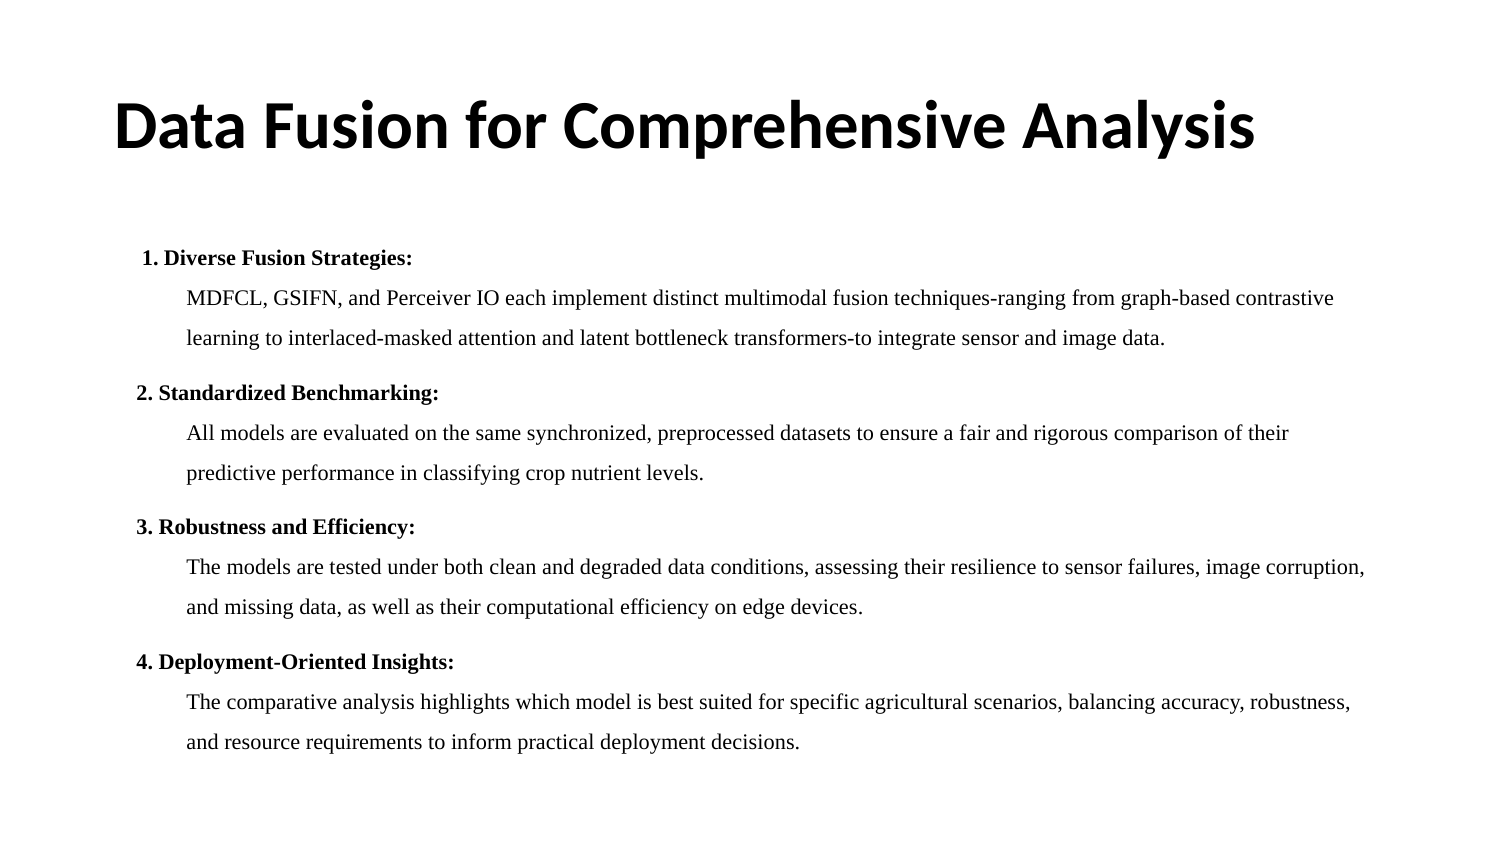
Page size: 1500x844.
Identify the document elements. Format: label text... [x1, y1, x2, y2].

list 1. Diverse Fusion Strategies: MDFCL, GSIFN, and Perceiver IO each implement distinct multimodal fusion techniques-ranging from graph-based contrastive learning to interlaced-masked attention and latent bottleneck transformers-to integrate sensor and image data. 2. Standardized Benchmarking: All models are evaluated on the same synchronized, preprocessed datasets to ensure a fair and rigorous comparison of their predictive performance in classifying crop nutrient levels. 3. Robustness and Efficiency: The models are tested under both clean and degraded data conditions, assessing their resilience to sensor failures, image corruption, and missing data, as well as their computational efficiency on edge devices. 4. Deployment-Oriented Insights: The comparative analysis highlights which model is best suited for specific agricultural scenarios, balancing accuracy, robustness, and resource requirements to inform practical deployment decisions. [103, 224, 1397, 760]
title Data Fusion for Comprehensive Analysis [103, 44, 1397, 208]
